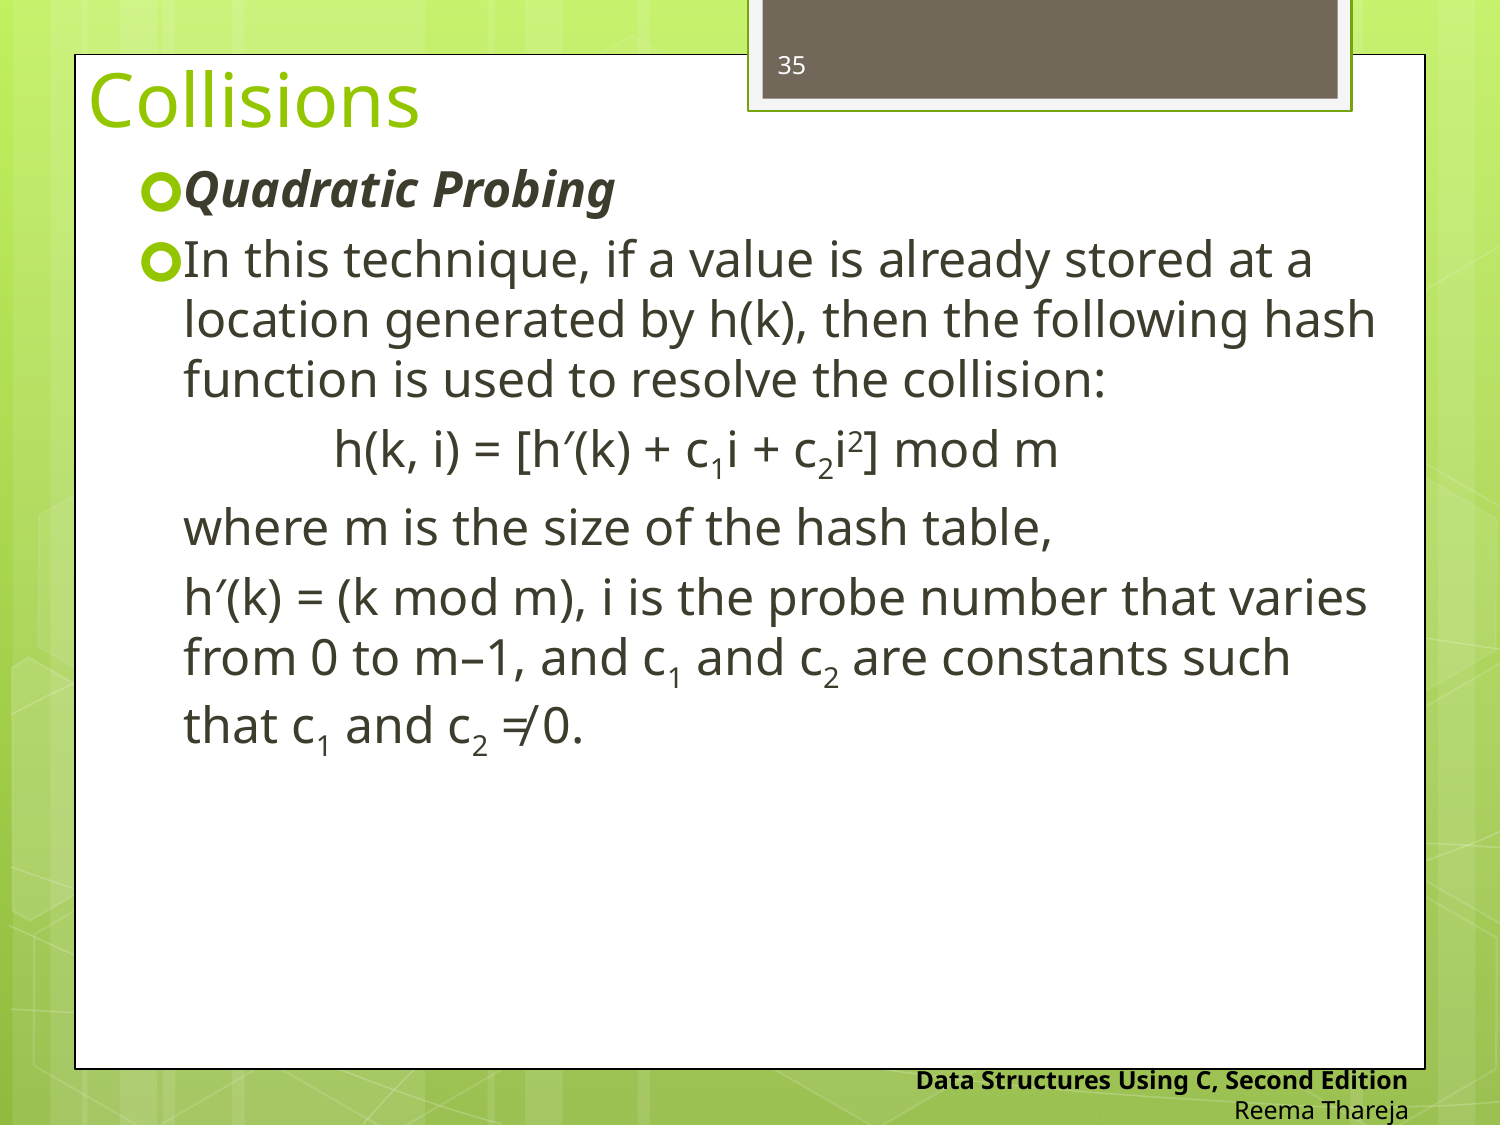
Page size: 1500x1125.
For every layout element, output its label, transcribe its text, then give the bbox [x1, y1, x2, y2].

slide_number 35 [762, 36, 982, 97]
footer Data Structures Using C, Second Edition Reema Thareja [849, 1065, 1425, 1125]
list Quadratic Probing In this technique, if a value is already stored at a location generated by h(k), then the following hash function is used to resolve the collision: h(k, i) = [h′(k) + c1i + c2i2] mod m where m is the size of the hash table, h′(k) = (k mod m), i is the probe number that varies from 0 to m–1, and c1 and c2 are constants such that c1 and c2 ≠ 0. [112, 149, 1400, 1000]
title Collisions [72, 37, 1225, 150]
